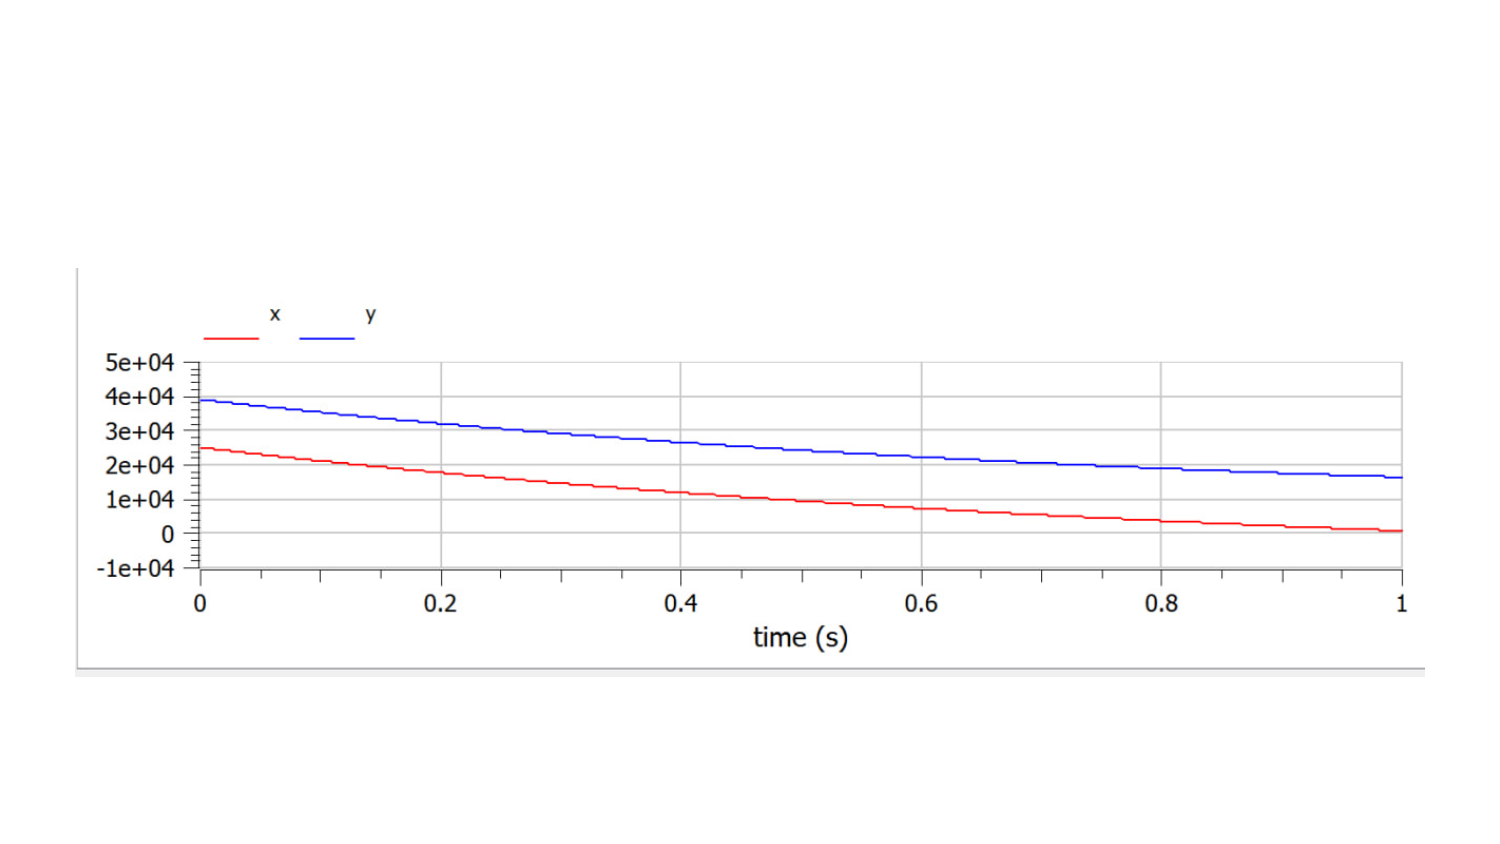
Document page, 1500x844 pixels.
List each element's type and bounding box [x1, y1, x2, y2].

picture [74, 268, 1426, 678]
